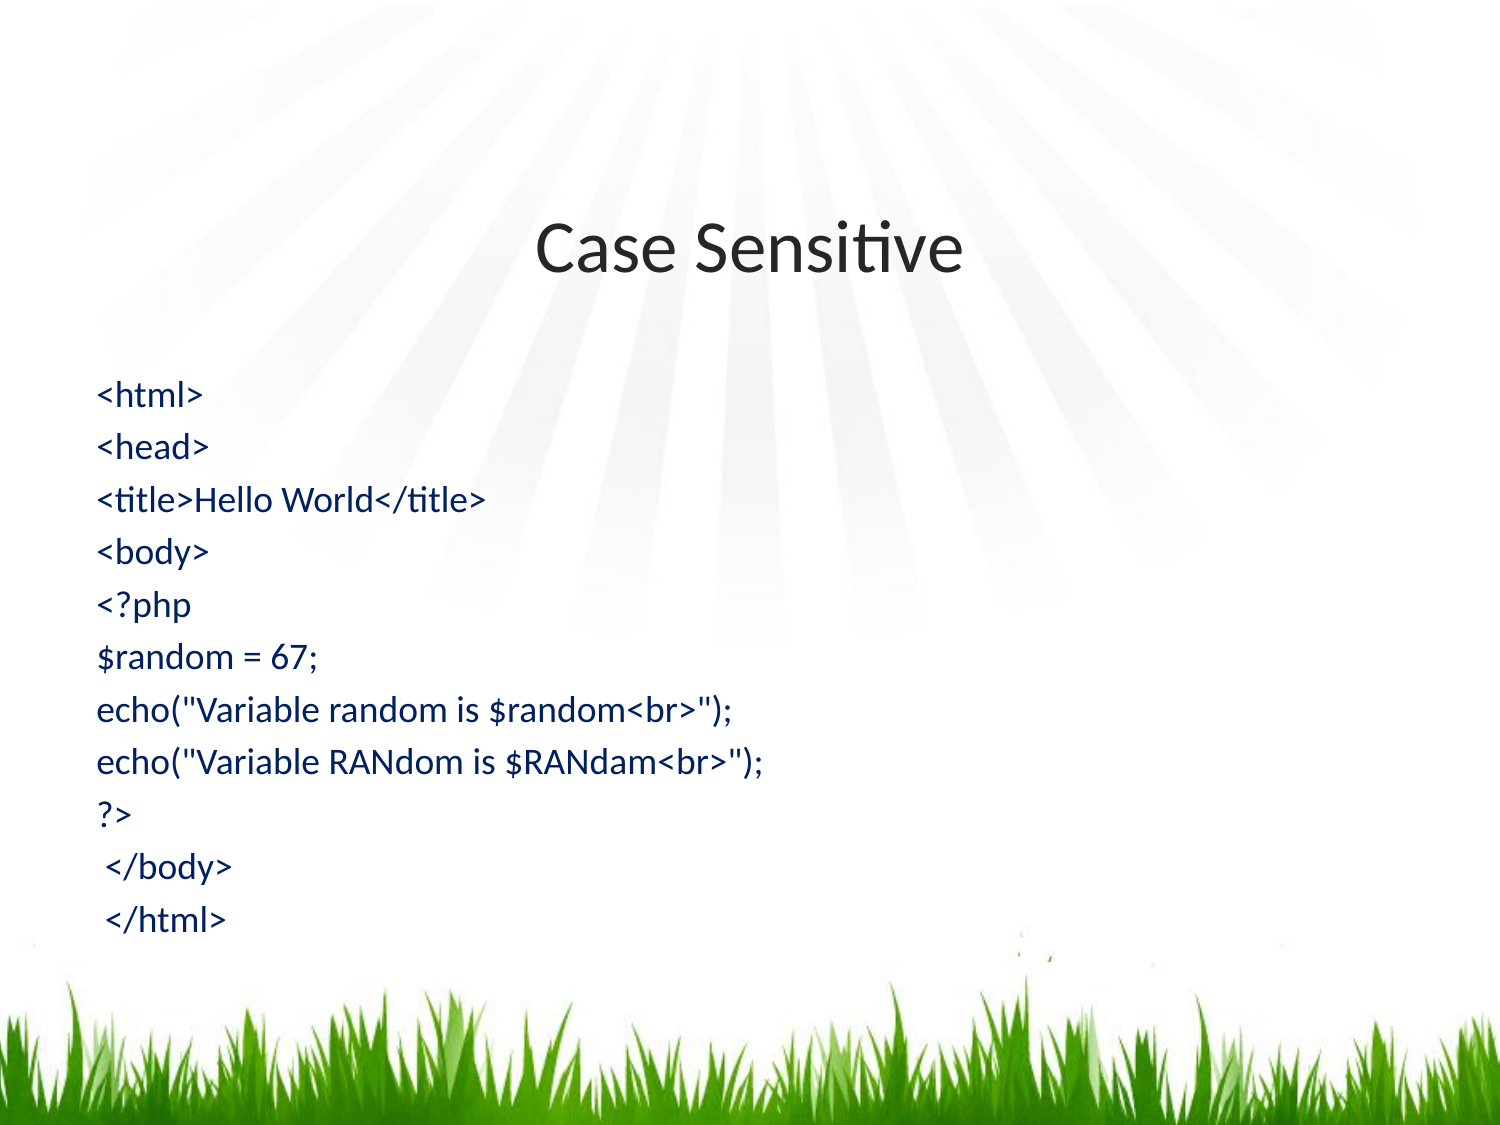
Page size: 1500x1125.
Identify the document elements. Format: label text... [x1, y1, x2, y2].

list <html> <head> <title>Hello World</title> <body> <?php $random = 67; echo("Variable random is $random<br>"); echo("Variable RANdom is $RANdam<br>"); ?> </body> </html> [81, 362, 1419, 993]
title Case Sensitive [75, 186, 1425, 299]
picture [0, 0, 1500, 1125]
